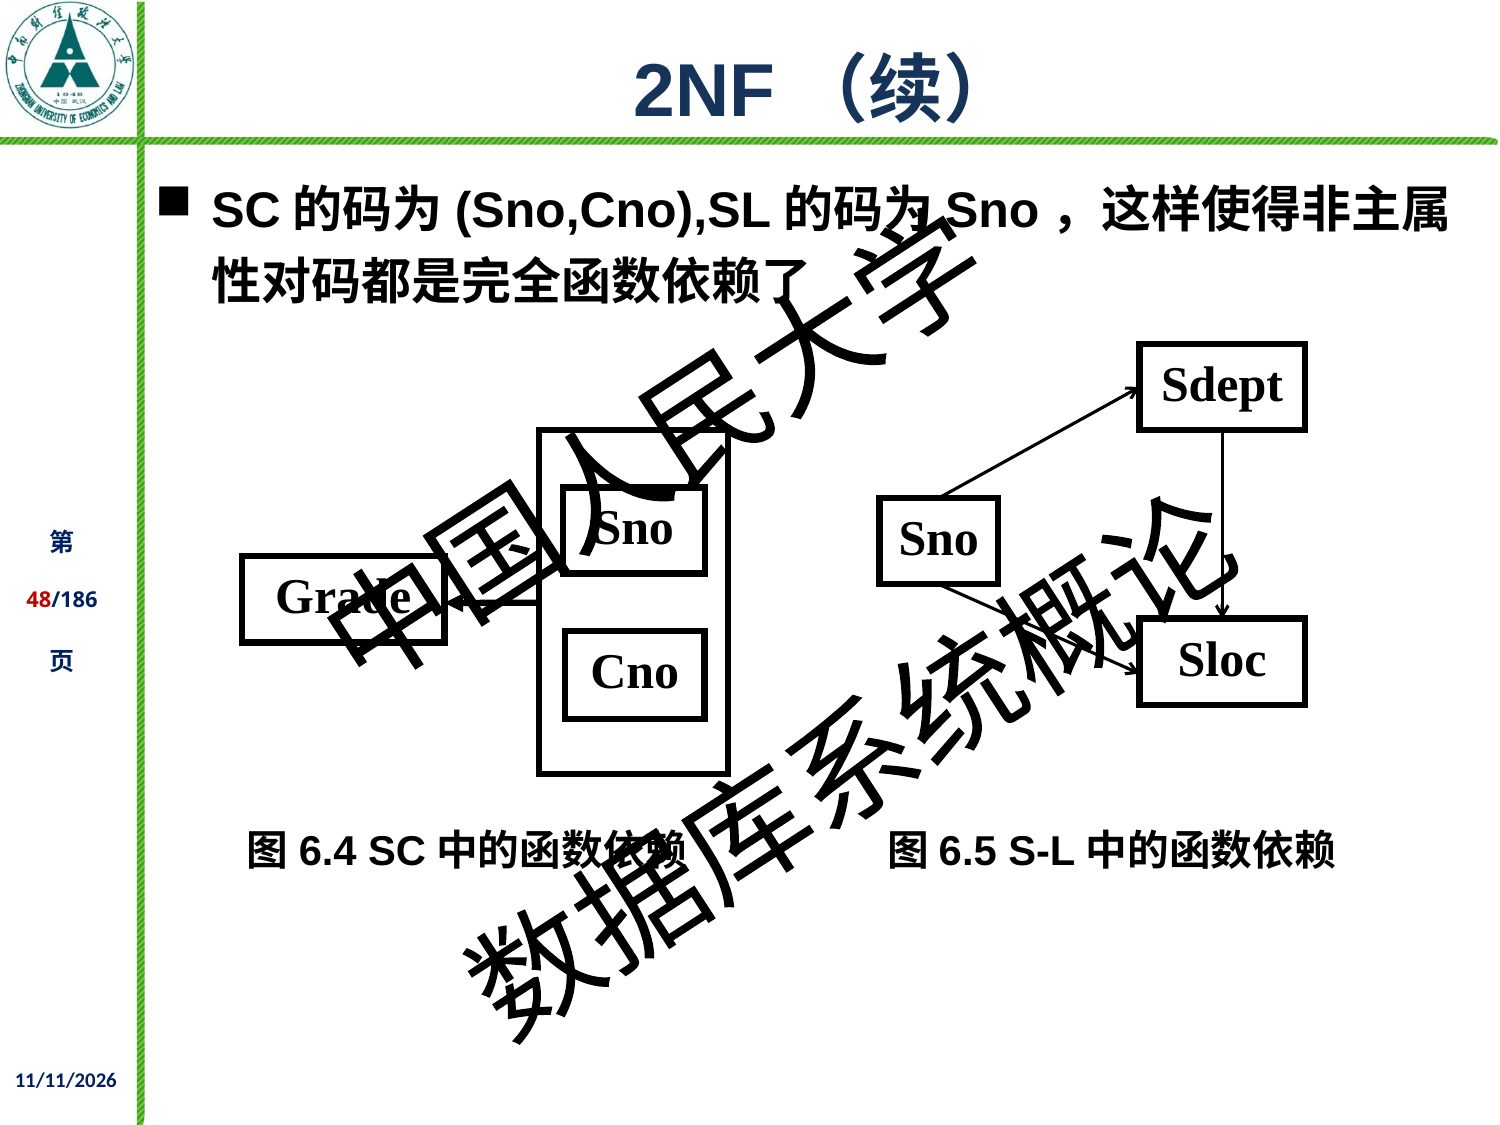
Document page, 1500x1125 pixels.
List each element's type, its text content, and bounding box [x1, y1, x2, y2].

text_box Sloc [1139, 618, 1305, 705]
text_box Sno [879, 498, 998, 585]
text_box Sdept [1139, 343, 1305, 431]
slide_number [0, 1058, 136, 1125]
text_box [938, 584, 1140, 674]
text_box 图6.5 S-L中的函数依赖 [872, 816, 1351, 882]
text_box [241, 429, 729, 775]
picture [0, 0, 157, 158]
list SC的码为(Sno,Cno),SL的码为Sno，这样使得非主属性对码都是完全函数依赖了 [74, 158, 1481, 955]
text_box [938, 386, 1140, 499]
picture [136, 955, 145, 1125]
title 2NF（续） [157, 0, 1495, 181]
text_box 图6.4 SC中的函数依赖 [232, 816, 702, 882]
